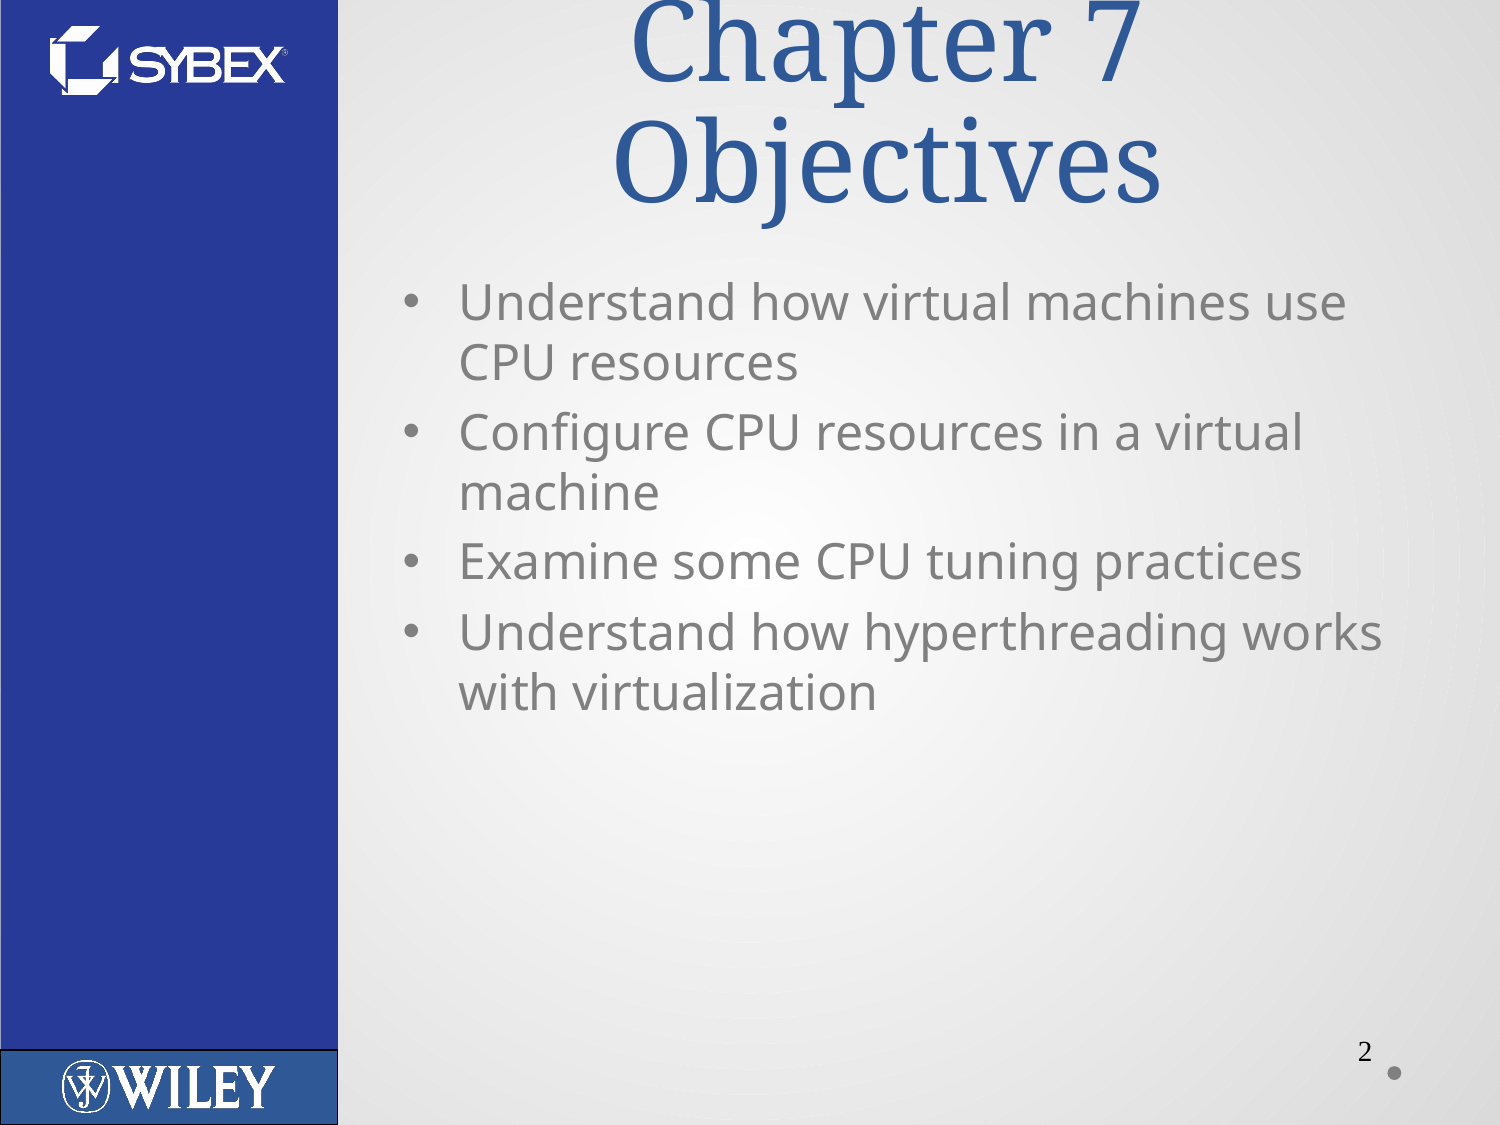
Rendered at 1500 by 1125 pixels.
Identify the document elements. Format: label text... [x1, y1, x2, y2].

picture [49, 26, 288, 95]
text_box [0, 1049, 338, 1125]
text_box 2 [1262, 1024, 1388, 1100]
title Chapter 7 Objectives [350, 45, 1425, 233]
list Understand how virtual machines use CPU resources Configure CPU resources in a virtual machine Examine some CPU tuning practices Understand how hyperthreading works with virtualization [387, 262, 1425, 1005]
text_box [0, 0, 338, 1049]
picture [62, 1060, 276, 1113]
